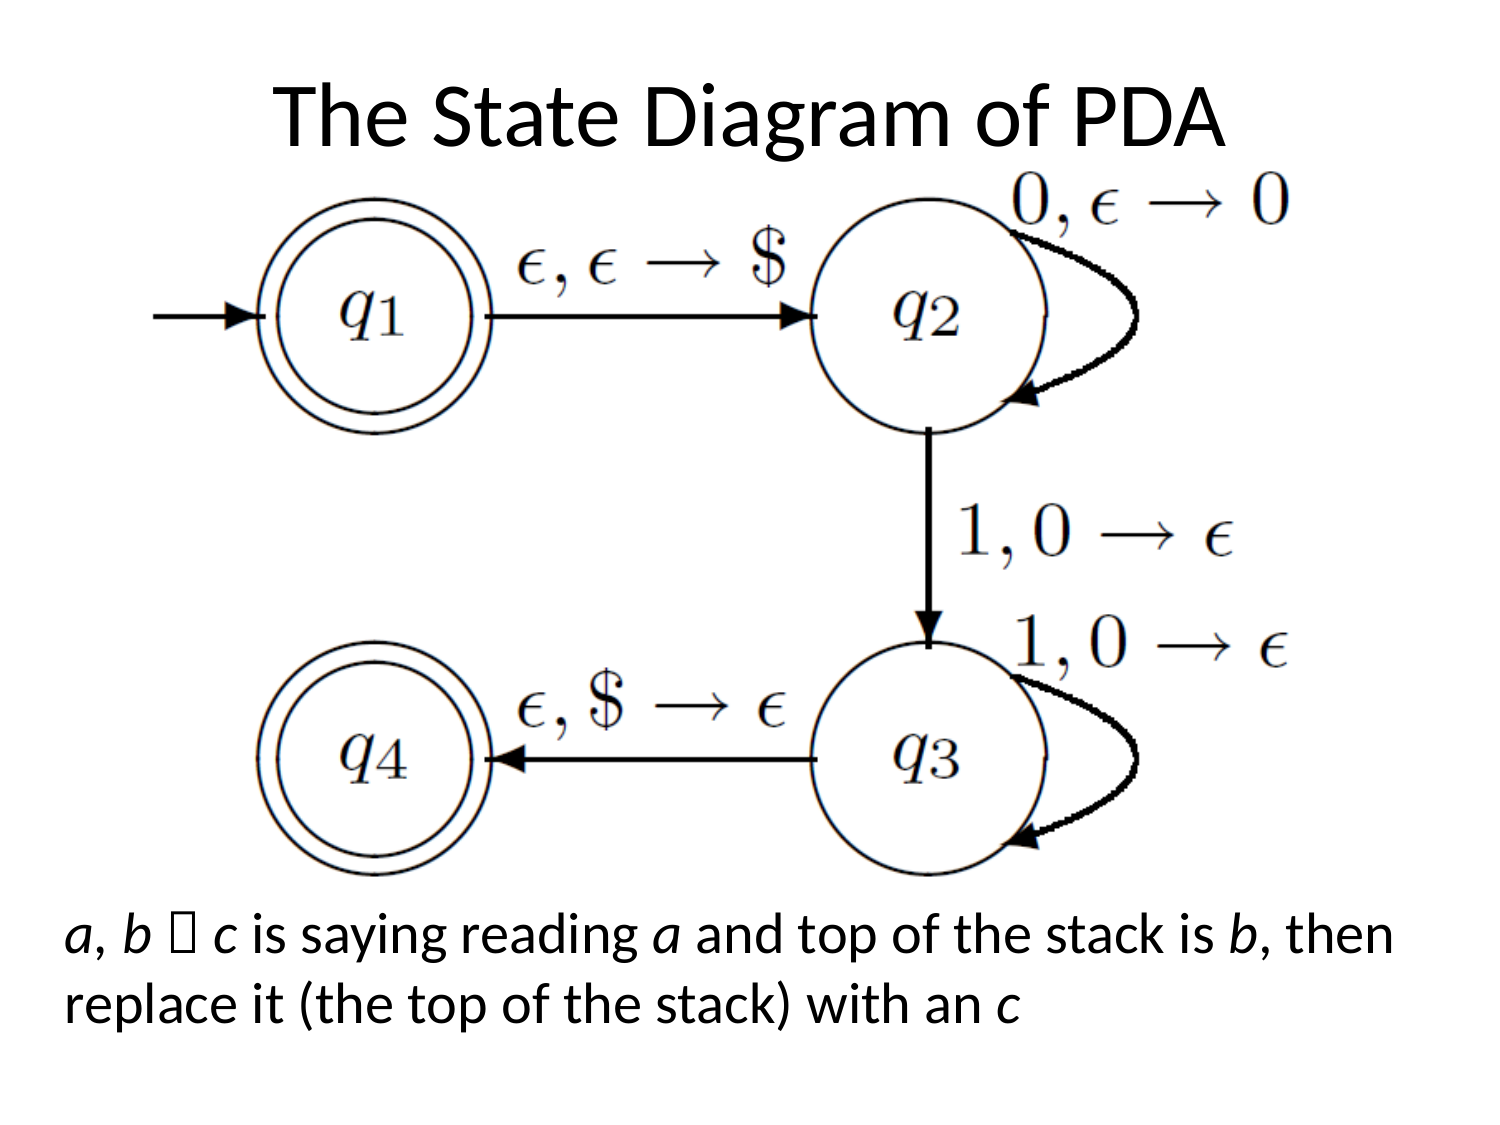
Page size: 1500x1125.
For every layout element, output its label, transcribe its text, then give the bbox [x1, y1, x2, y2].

picture [112, 112, 1326, 920]
title The State Diagram of PDA [75, 45, 1425, 175]
text_box a, b  c is saying reading a and top of the stack is b, then replace it (the top of the stack) with an c [49, 887, 1413, 1043]
